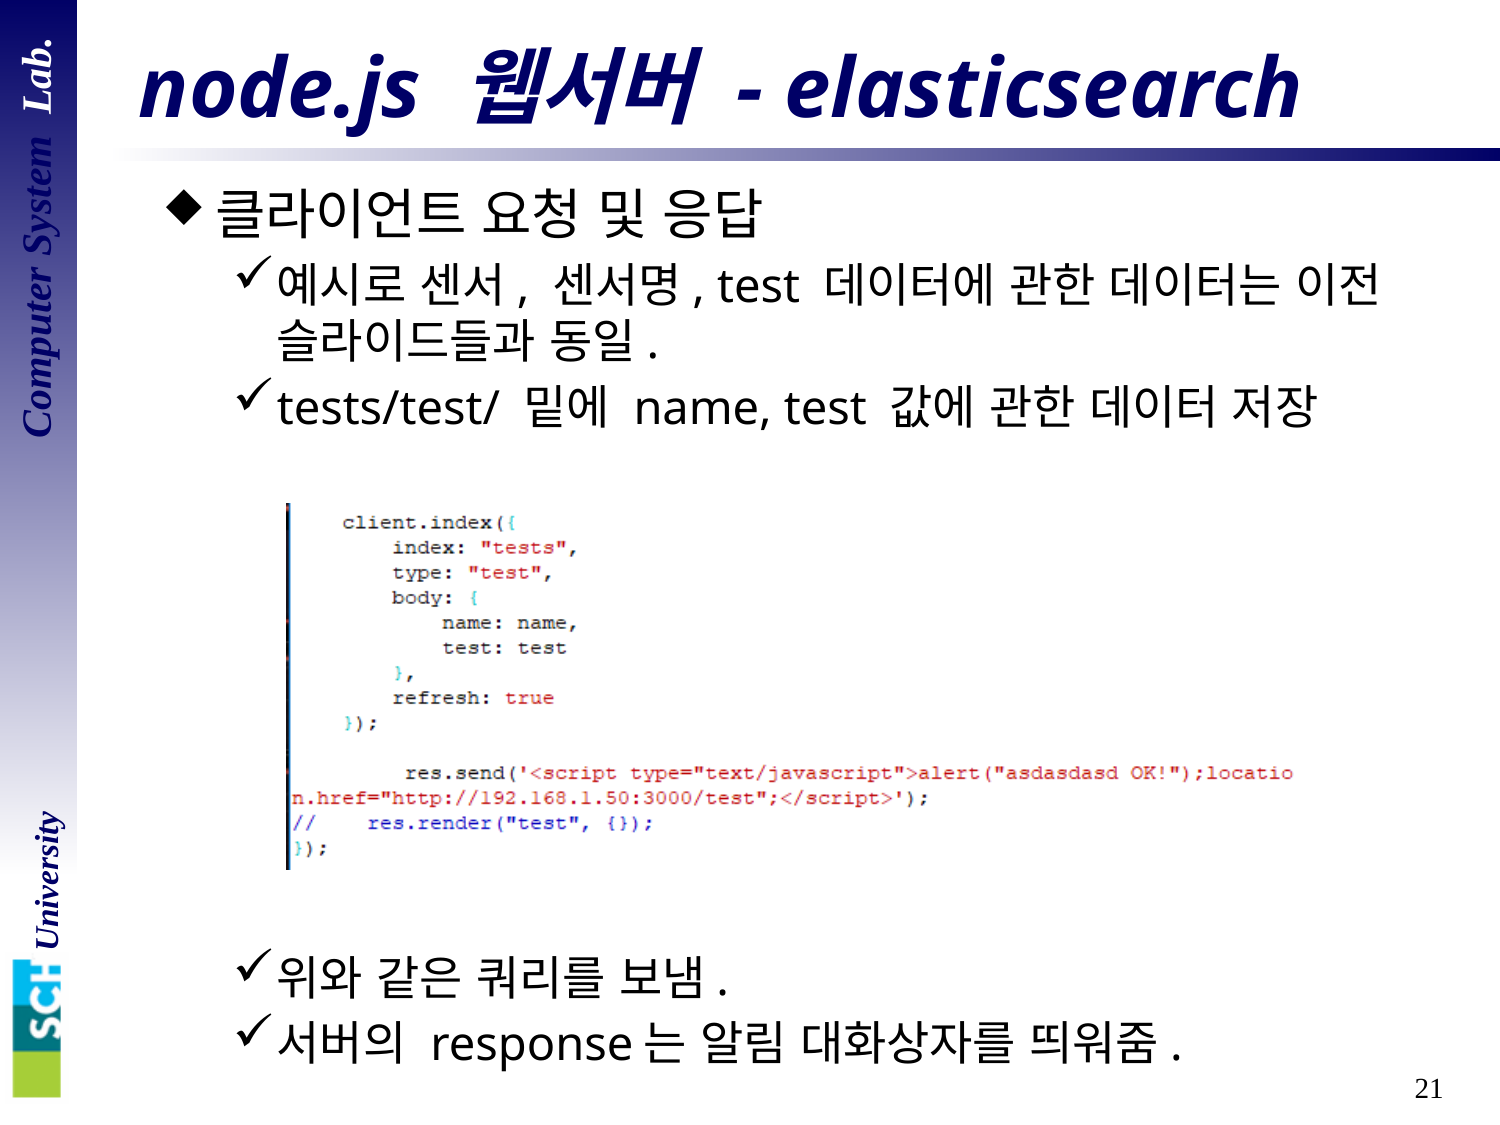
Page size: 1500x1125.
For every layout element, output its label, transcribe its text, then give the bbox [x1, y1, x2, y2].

picture [5, 952, 69, 1104]
title node.js 웹서버 - elasticsearch [123, 25, 1460, 143]
list 클라이언트 요청 및 응답 예시로 센서, 센서명, test 데이터에 관한 데이터는 이전 슬라이드들과 동일. tests/test/ 밑에 name, test 값에 관한 데이터 저장 위와 같은 쿼리를 보냄. 서버의 response는 알림 대화상자를 띄워줌. [147, 172, 1469, 1083]
picture [285, 503, 1297, 870]
